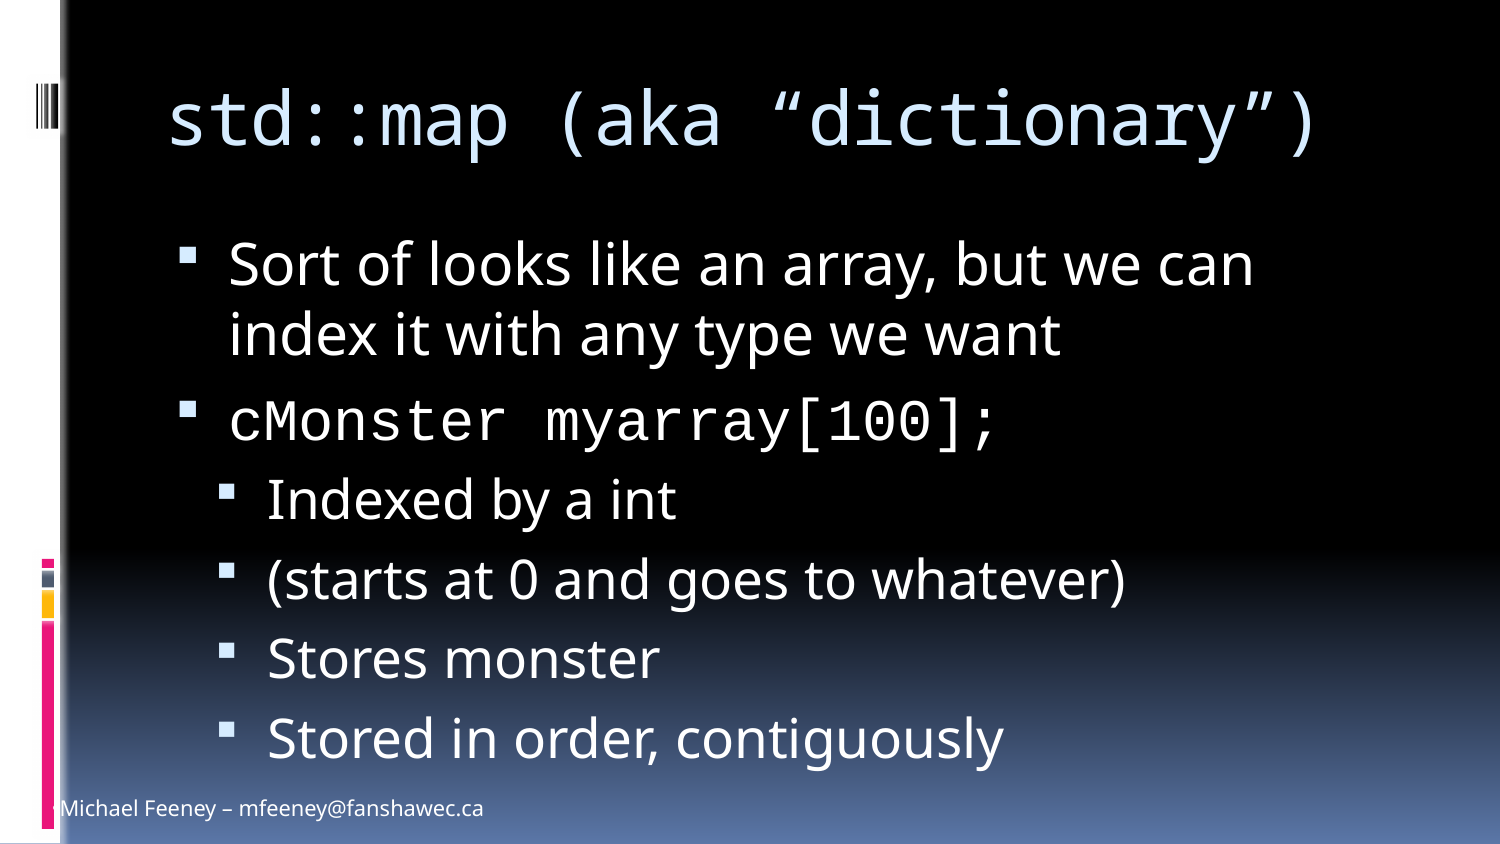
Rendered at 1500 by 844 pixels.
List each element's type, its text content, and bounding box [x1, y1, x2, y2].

title std::map (aka “dictionary”) [150, 63, 1425, 176]
list Sort of looks like an array, but we can index it with any type we want cMonster myarray[100]; Indexed by a int (starts at 0 and goes to whatever) Stores monster Stored in order, contiguously [150, 219, 1425, 782]
